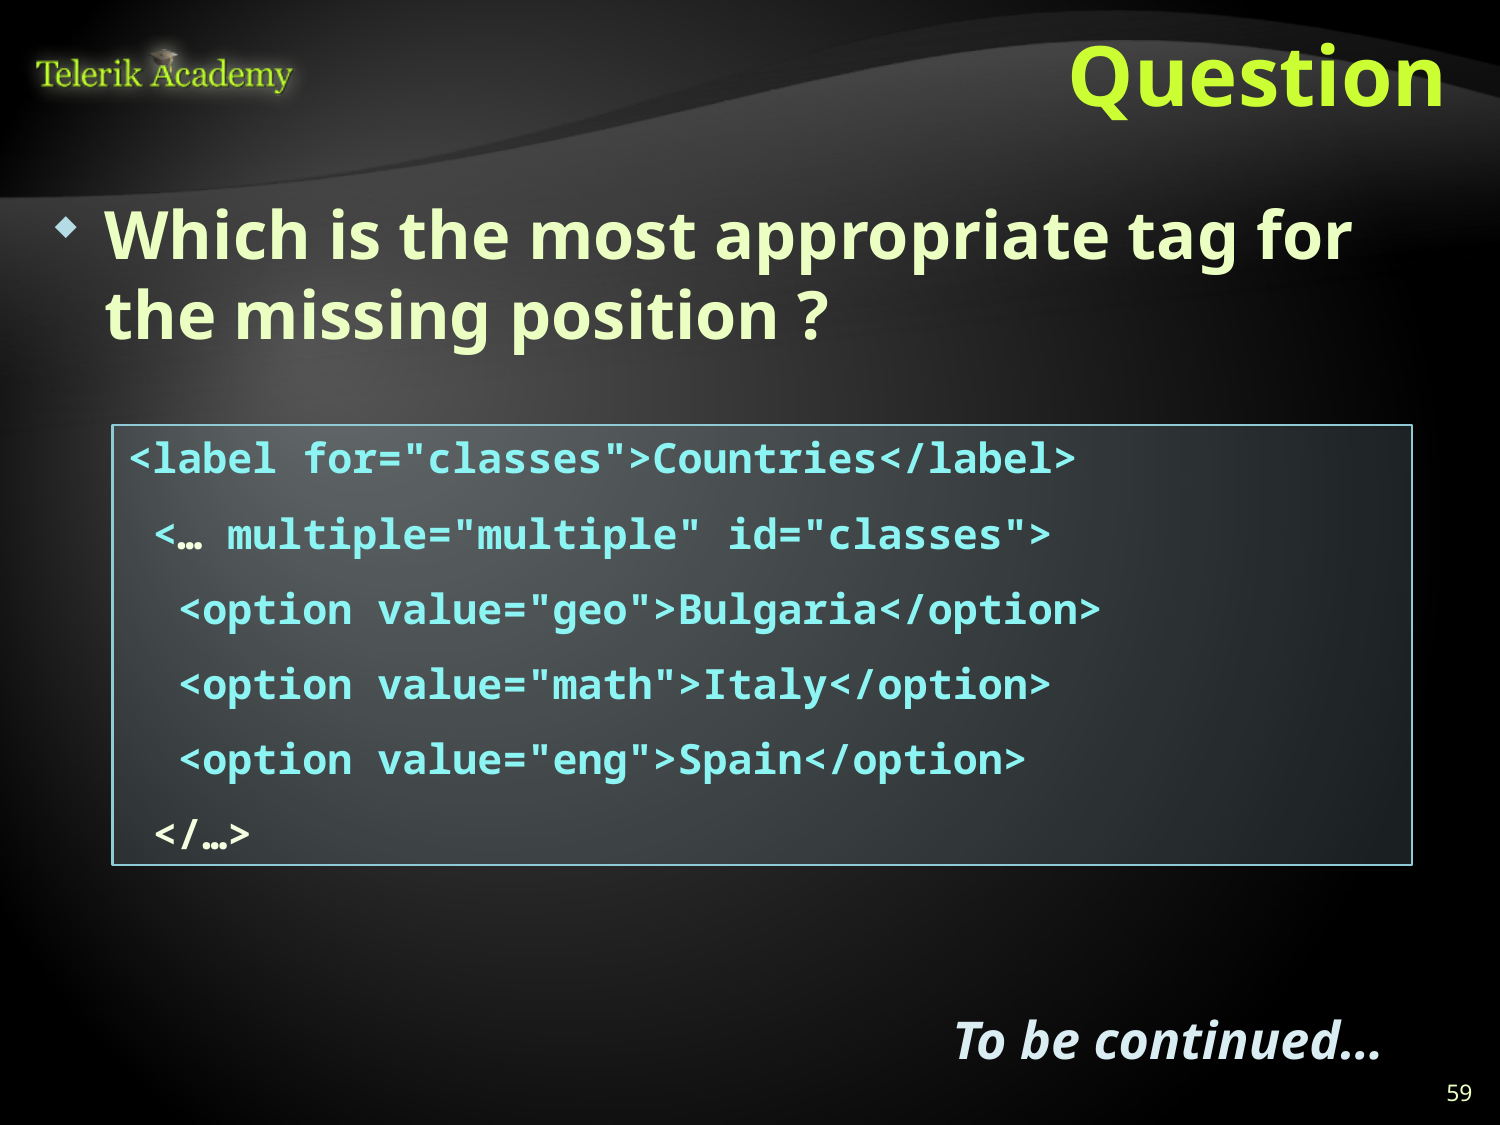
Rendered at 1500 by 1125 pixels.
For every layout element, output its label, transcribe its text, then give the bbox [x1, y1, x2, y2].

text_box <label for="classes">Countries</label> <… multiple="multiple" id="classes"> <option value="geo">Bulgaria</option> <option value="math">Italy</option> <option value="eng">Spain</option> </…> [112, 424, 1413, 865]
picture [0, 0, 1500, 1125]
text_box To be continued… [937, 999, 1400, 1078]
title Question [300, 12, 1463, 150]
list Which is the most appropriate tag for the missing position ? [37, 185, 1463, 363]
slide_number 59 [1412, 1074, 1488, 1113]
